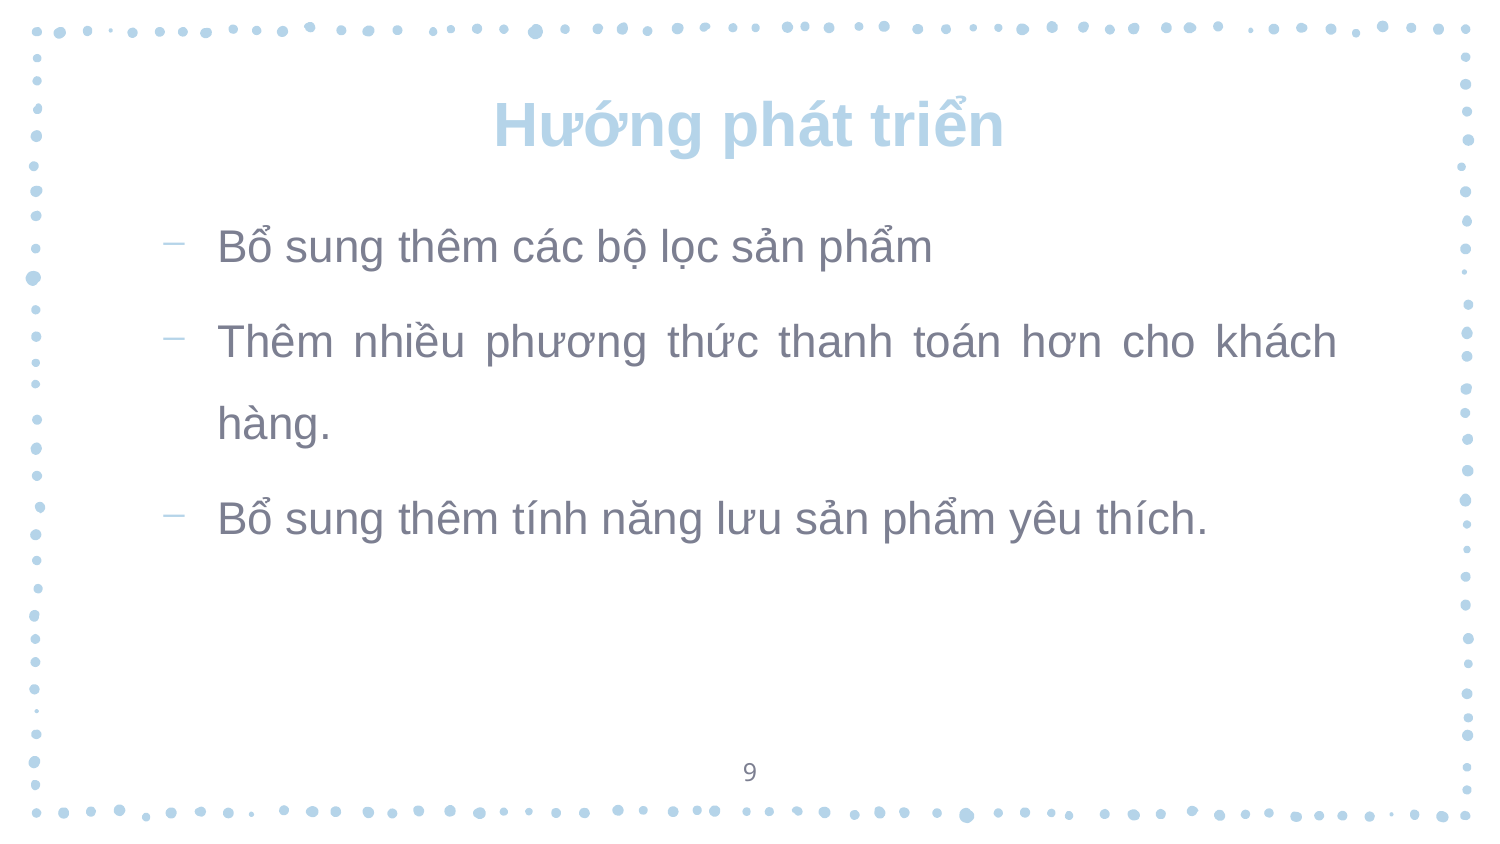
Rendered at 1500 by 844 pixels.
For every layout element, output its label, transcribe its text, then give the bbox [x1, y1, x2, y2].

slide_number 9 [0, 741, 1500, 807]
list Bổ sung thêm các bộ lọc sản phẩm Thêm nhiều phương thức thanh toán hơn cho khách hàng. Bổ sung thêm tính năng lưu sản phẩm yêu thích. [146, 174, 1354, 670]
title Hướng phát triển [473, 80, 1027, 174]
